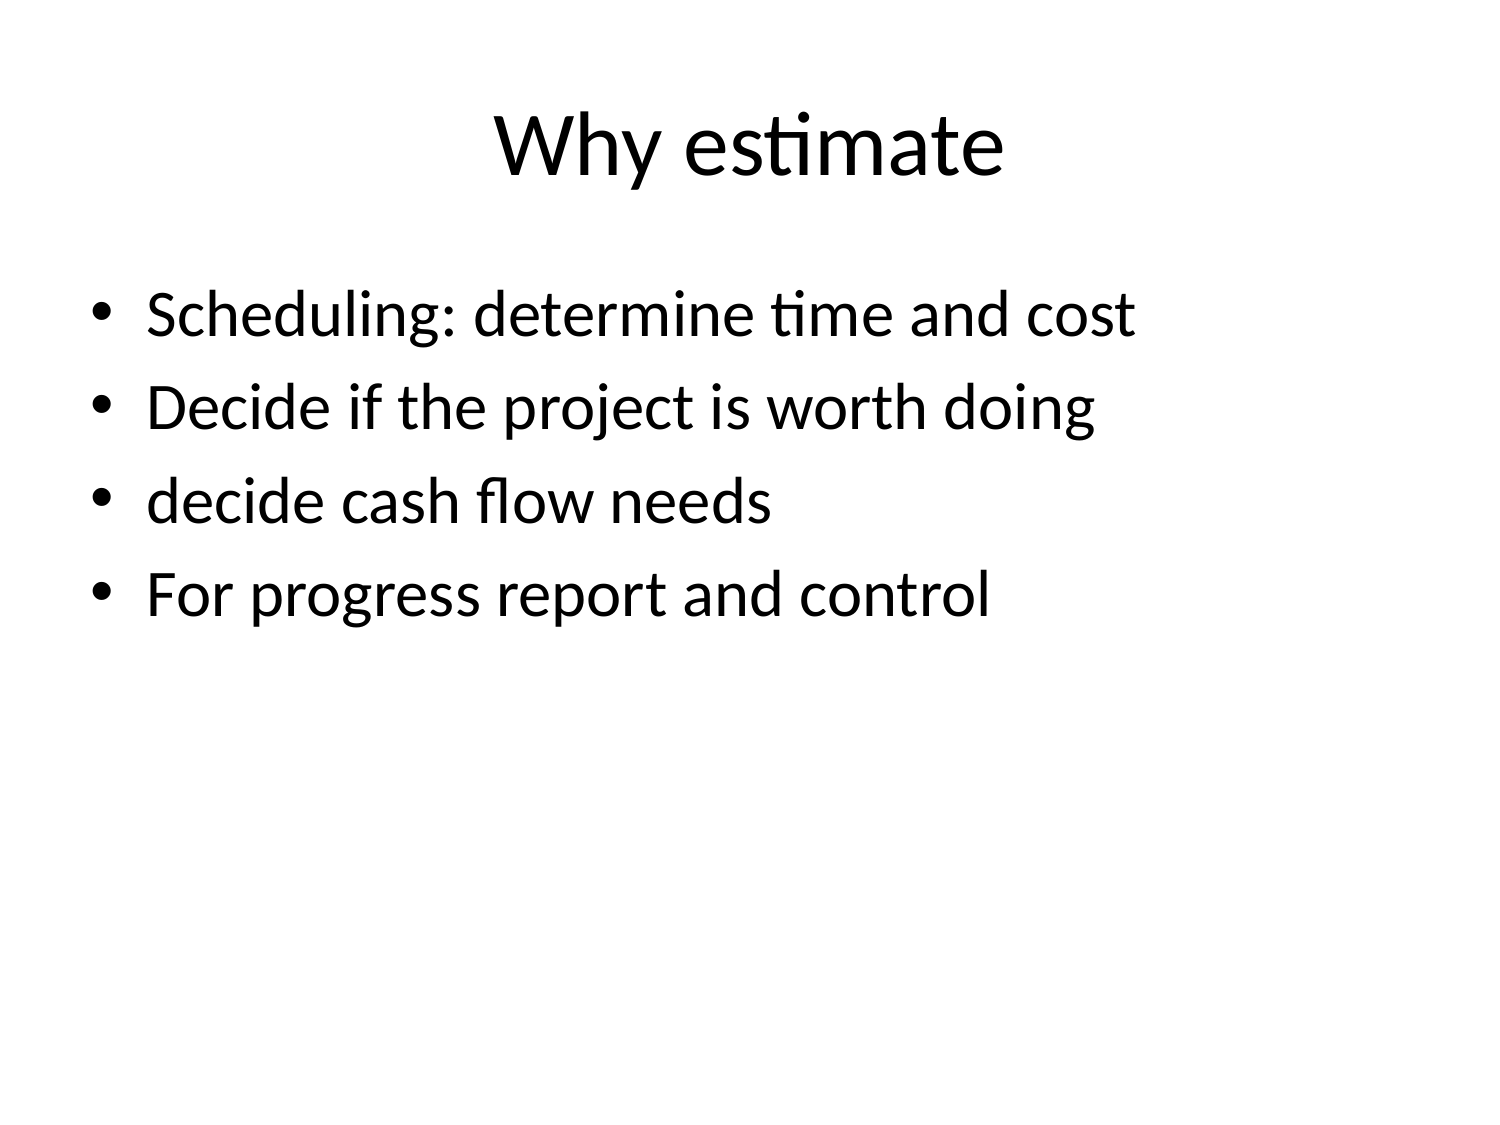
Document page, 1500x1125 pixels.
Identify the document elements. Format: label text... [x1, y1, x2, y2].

title Why estimate [75, 45, 1425, 233]
list Scheduling: determine time and cost Decide if the project is worth doing decide cash flow needs For progress report and control [75, 262, 1425, 1005]
